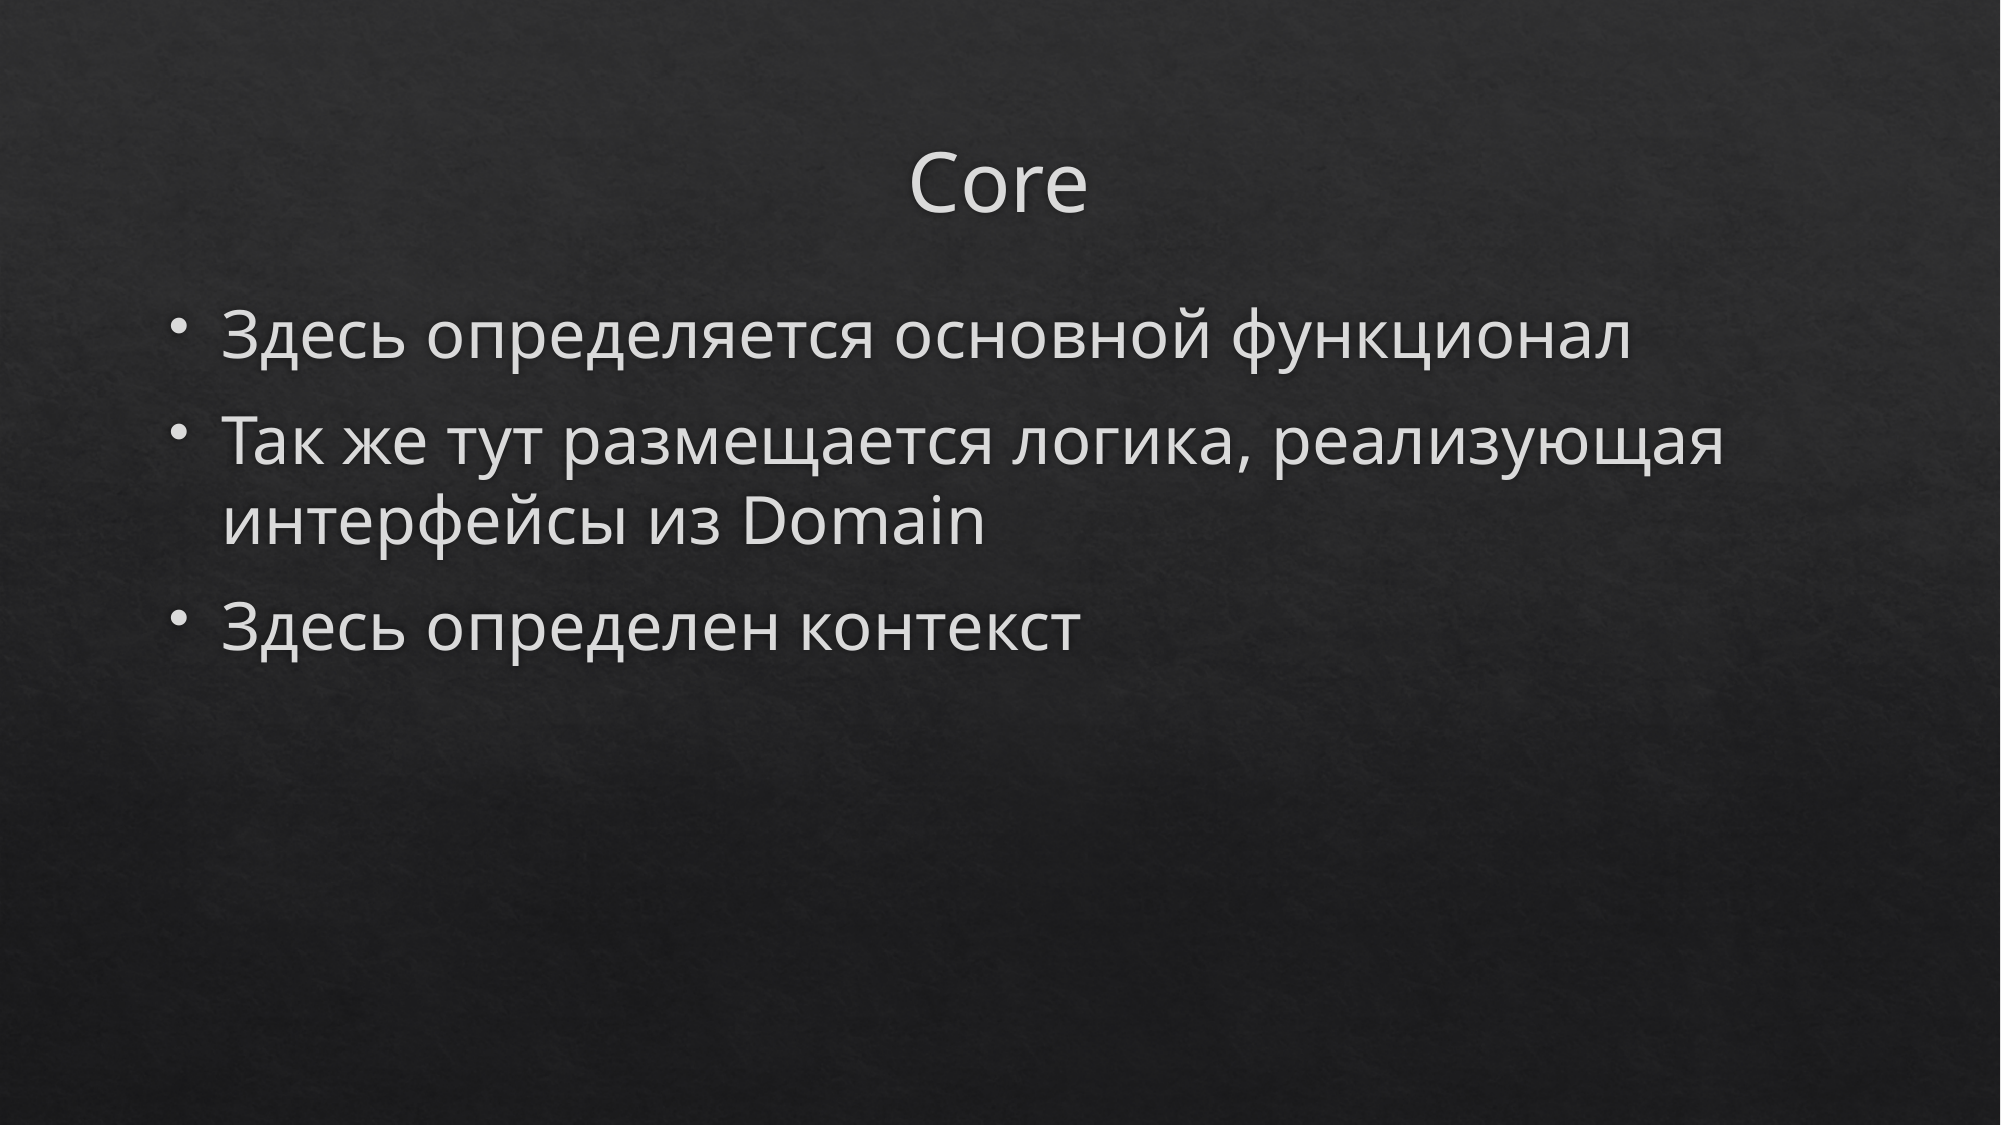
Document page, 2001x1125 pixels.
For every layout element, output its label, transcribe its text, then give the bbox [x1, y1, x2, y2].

title Core [149, 99, 1849, 260]
list Здесь определяется основной функционал Так же тут размещается логика, реализующая интерфейсы из Domain Здесь определен контекст [149, 284, 1849, 950]
